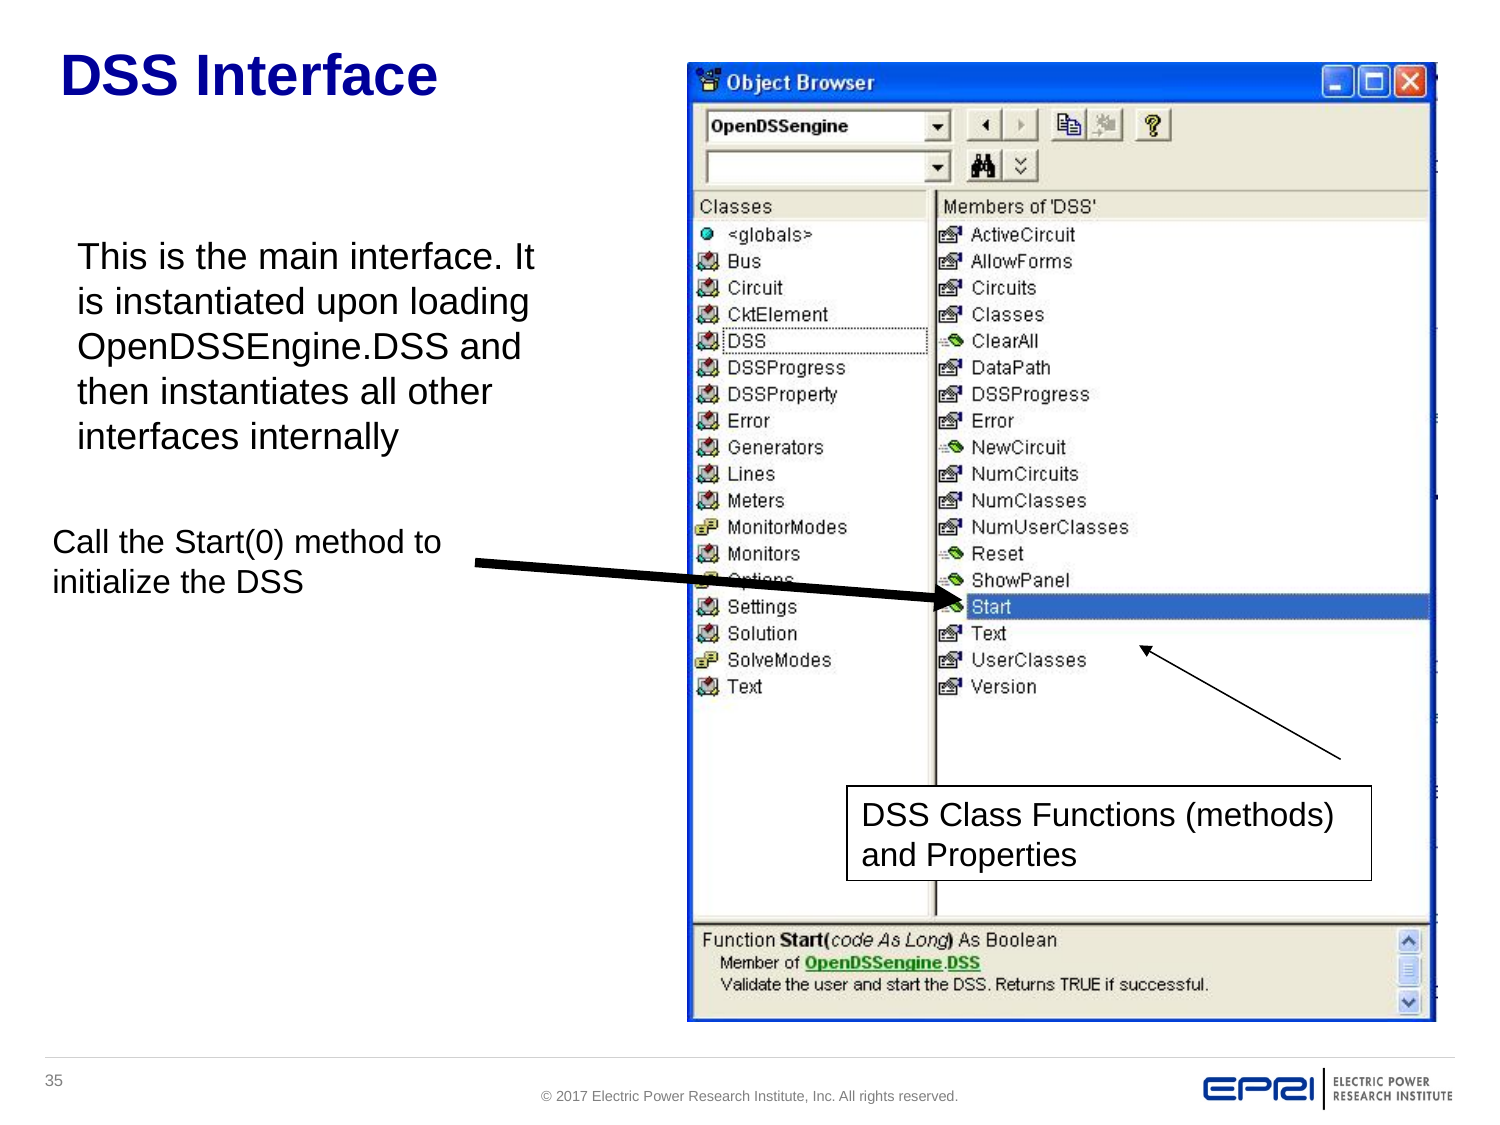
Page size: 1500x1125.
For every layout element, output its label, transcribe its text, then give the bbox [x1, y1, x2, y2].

text_box This is the main interface. It is instantiated upon loading OpenDSSEngine.DSS and then instantiates all other interfaces internally [62, 224, 588, 465]
text_box Call the Start(0) method to initialize the DSS [37, 512, 563, 607]
title DSS Interface [44, 29, 1456, 151]
picture [687, 62, 1438, 1023]
picture [1200, 1064, 1455, 1113]
